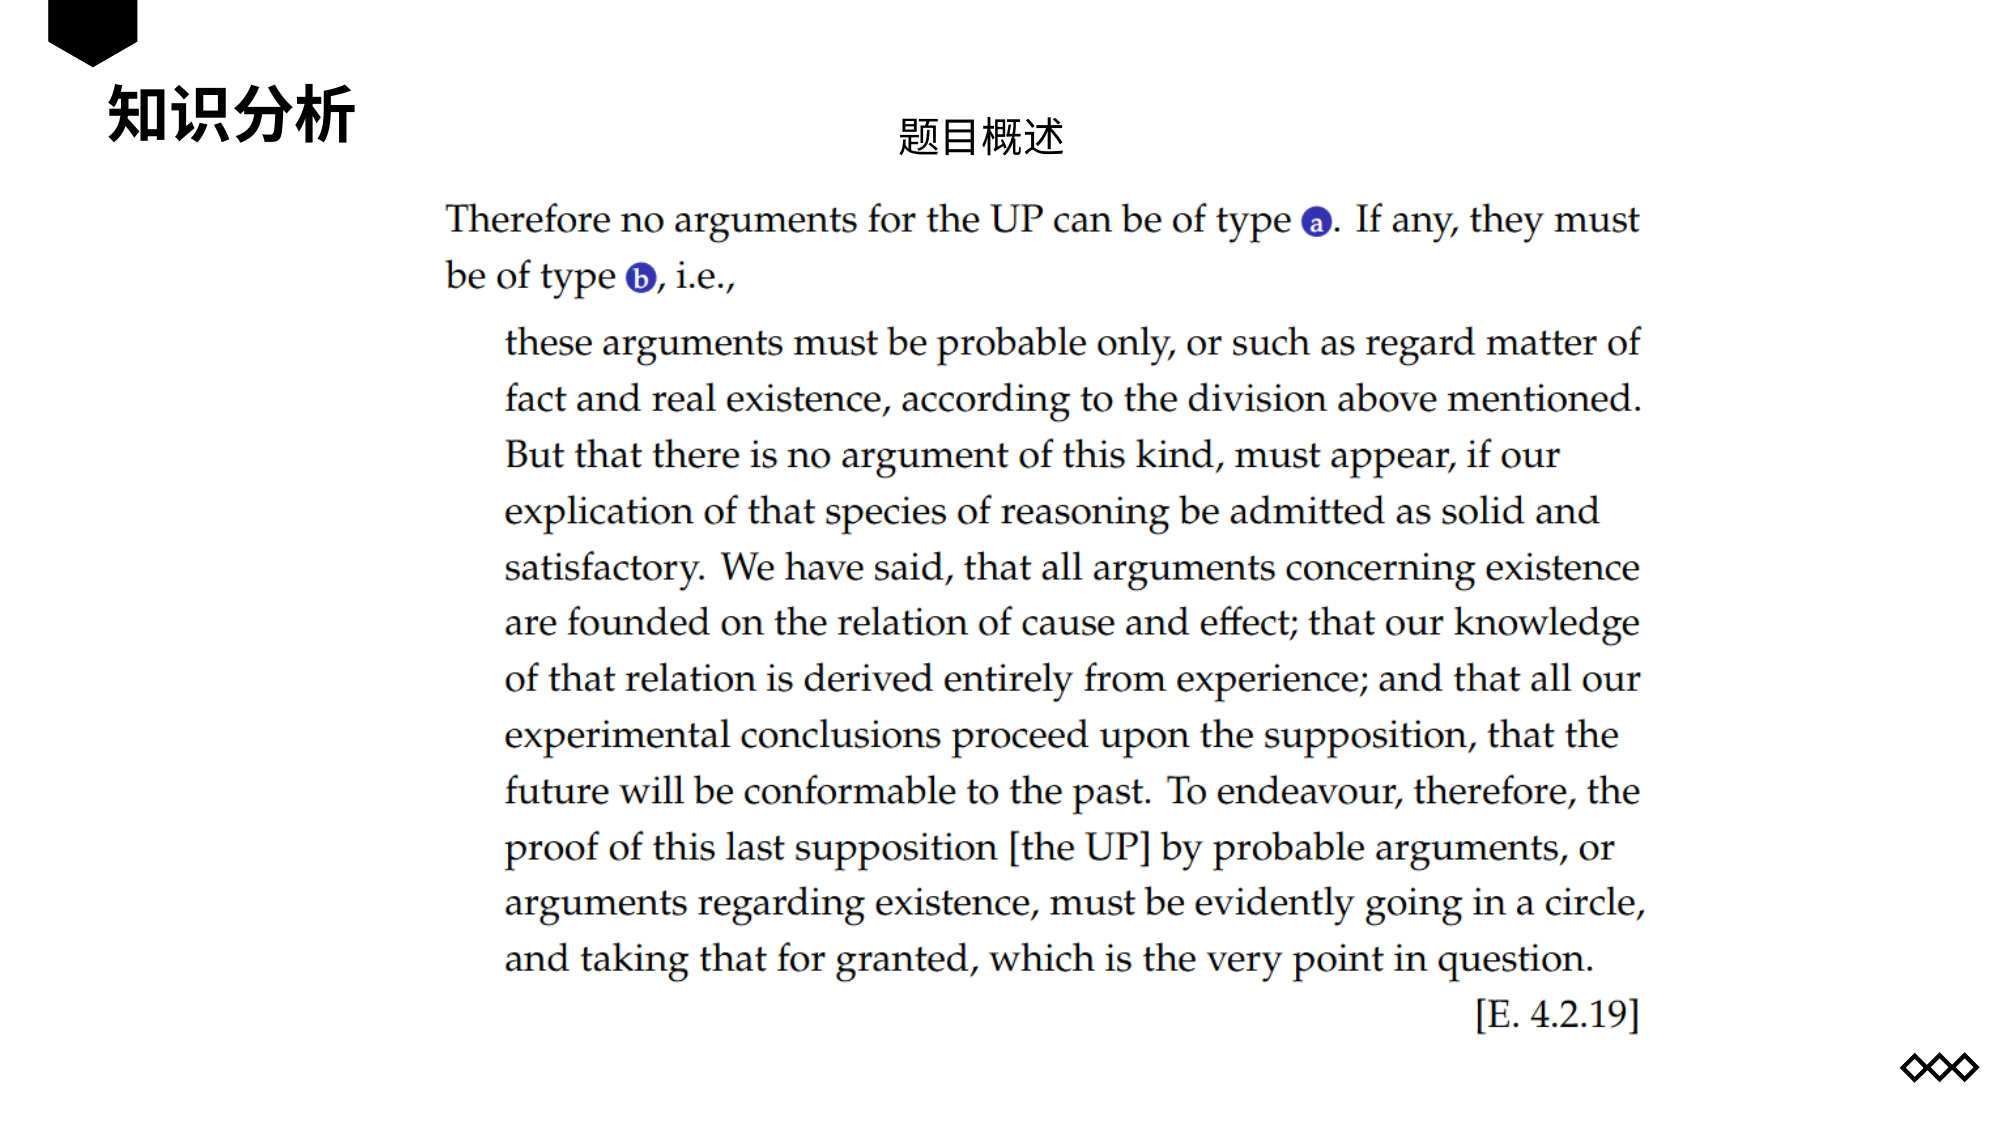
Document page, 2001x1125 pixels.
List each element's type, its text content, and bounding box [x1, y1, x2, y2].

text_box 题目概述 [123, 78, 1840, 244]
text_box [48, 0, 138, 67]
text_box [1902, 1054, 1977, 1081]
picture [421, 182, 1678, 1069]
text_box 知识分析 [92, 67, 1015, 158]
